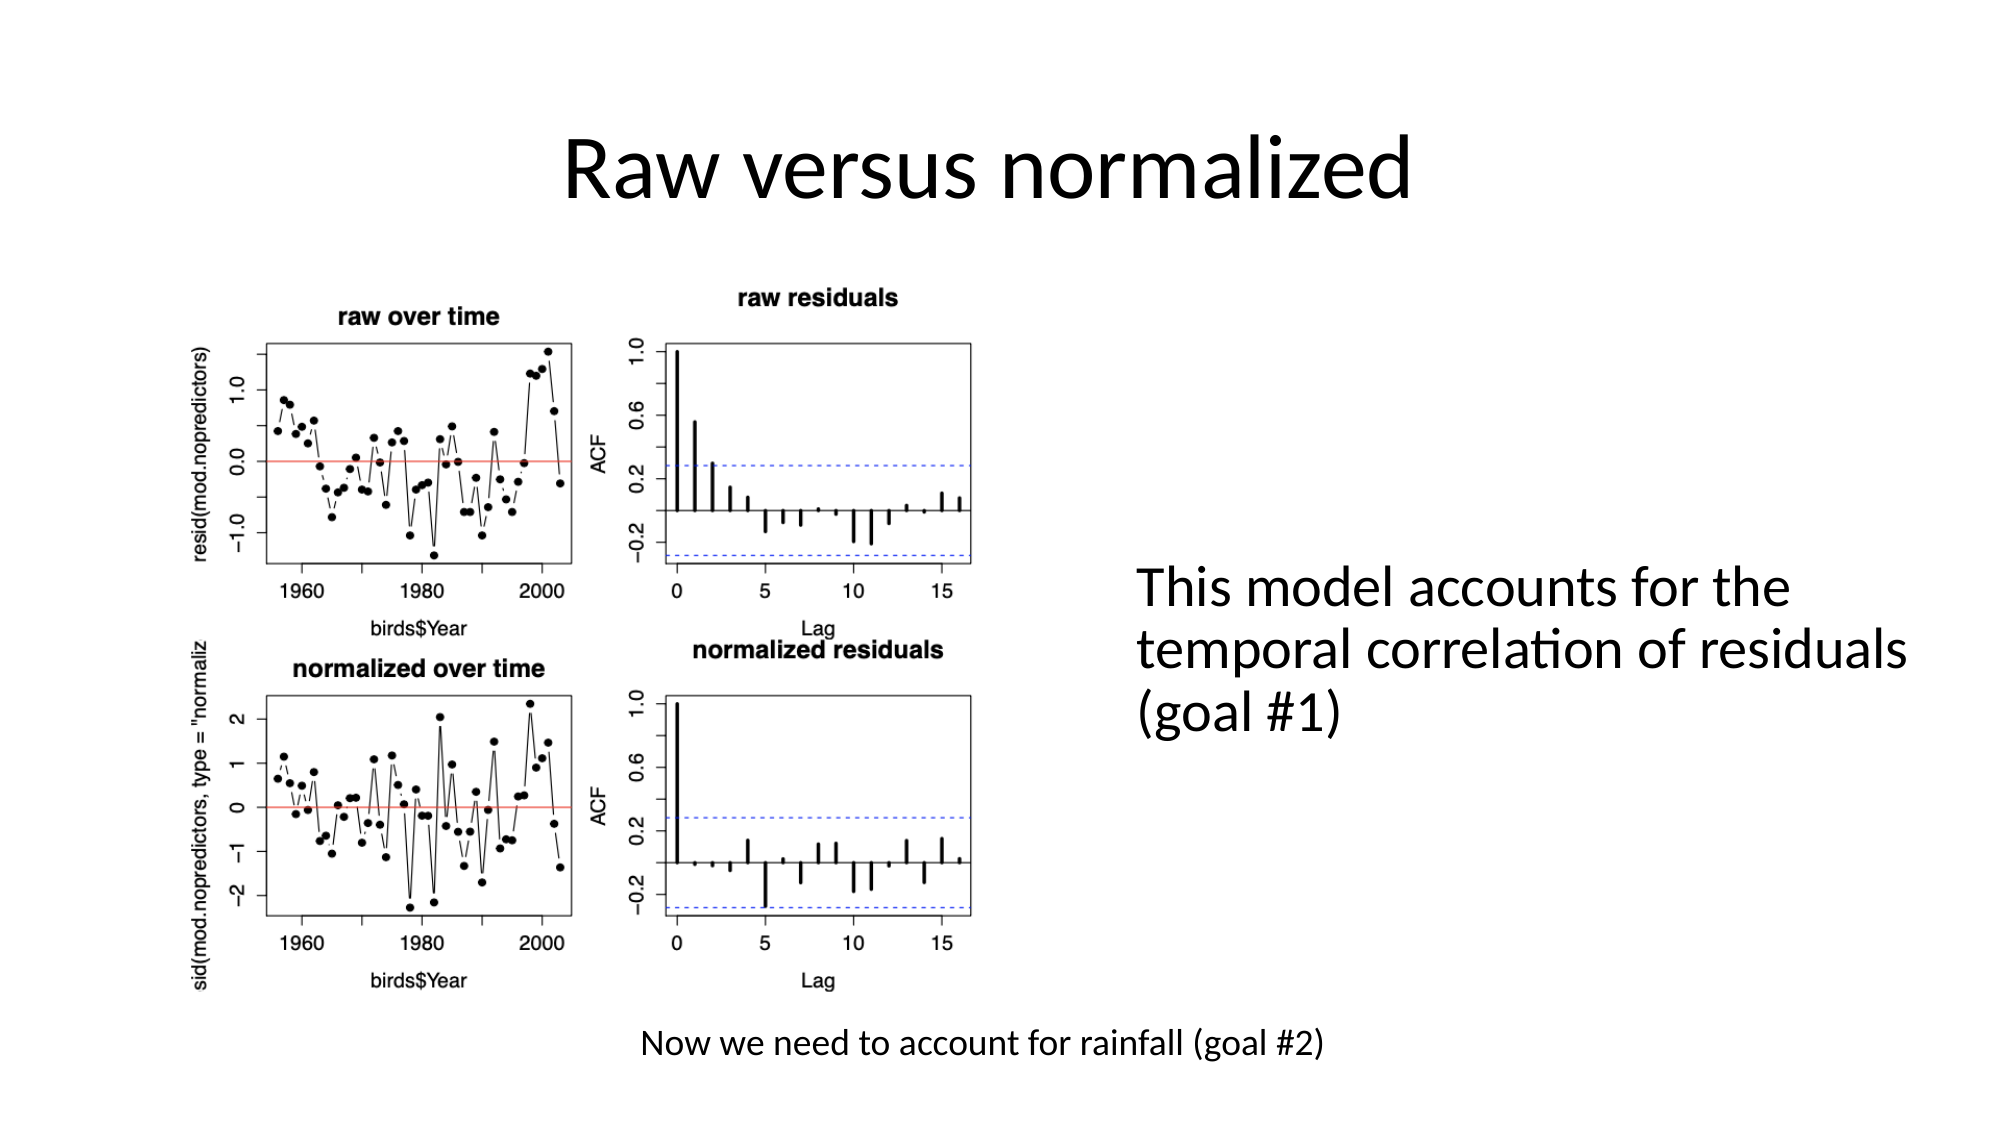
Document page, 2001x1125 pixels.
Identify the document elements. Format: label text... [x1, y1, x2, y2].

title Raw versus normalized [137, 59, 1863, 278]
text_box Now we need to account for rainfall (goal #2) [625, 1010, 1350, 1117]
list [137, 277, 1092, 1026]
list This model accounts for the temporal correlation of residuals (goal #1) [1121, 548, 1972, 766]
